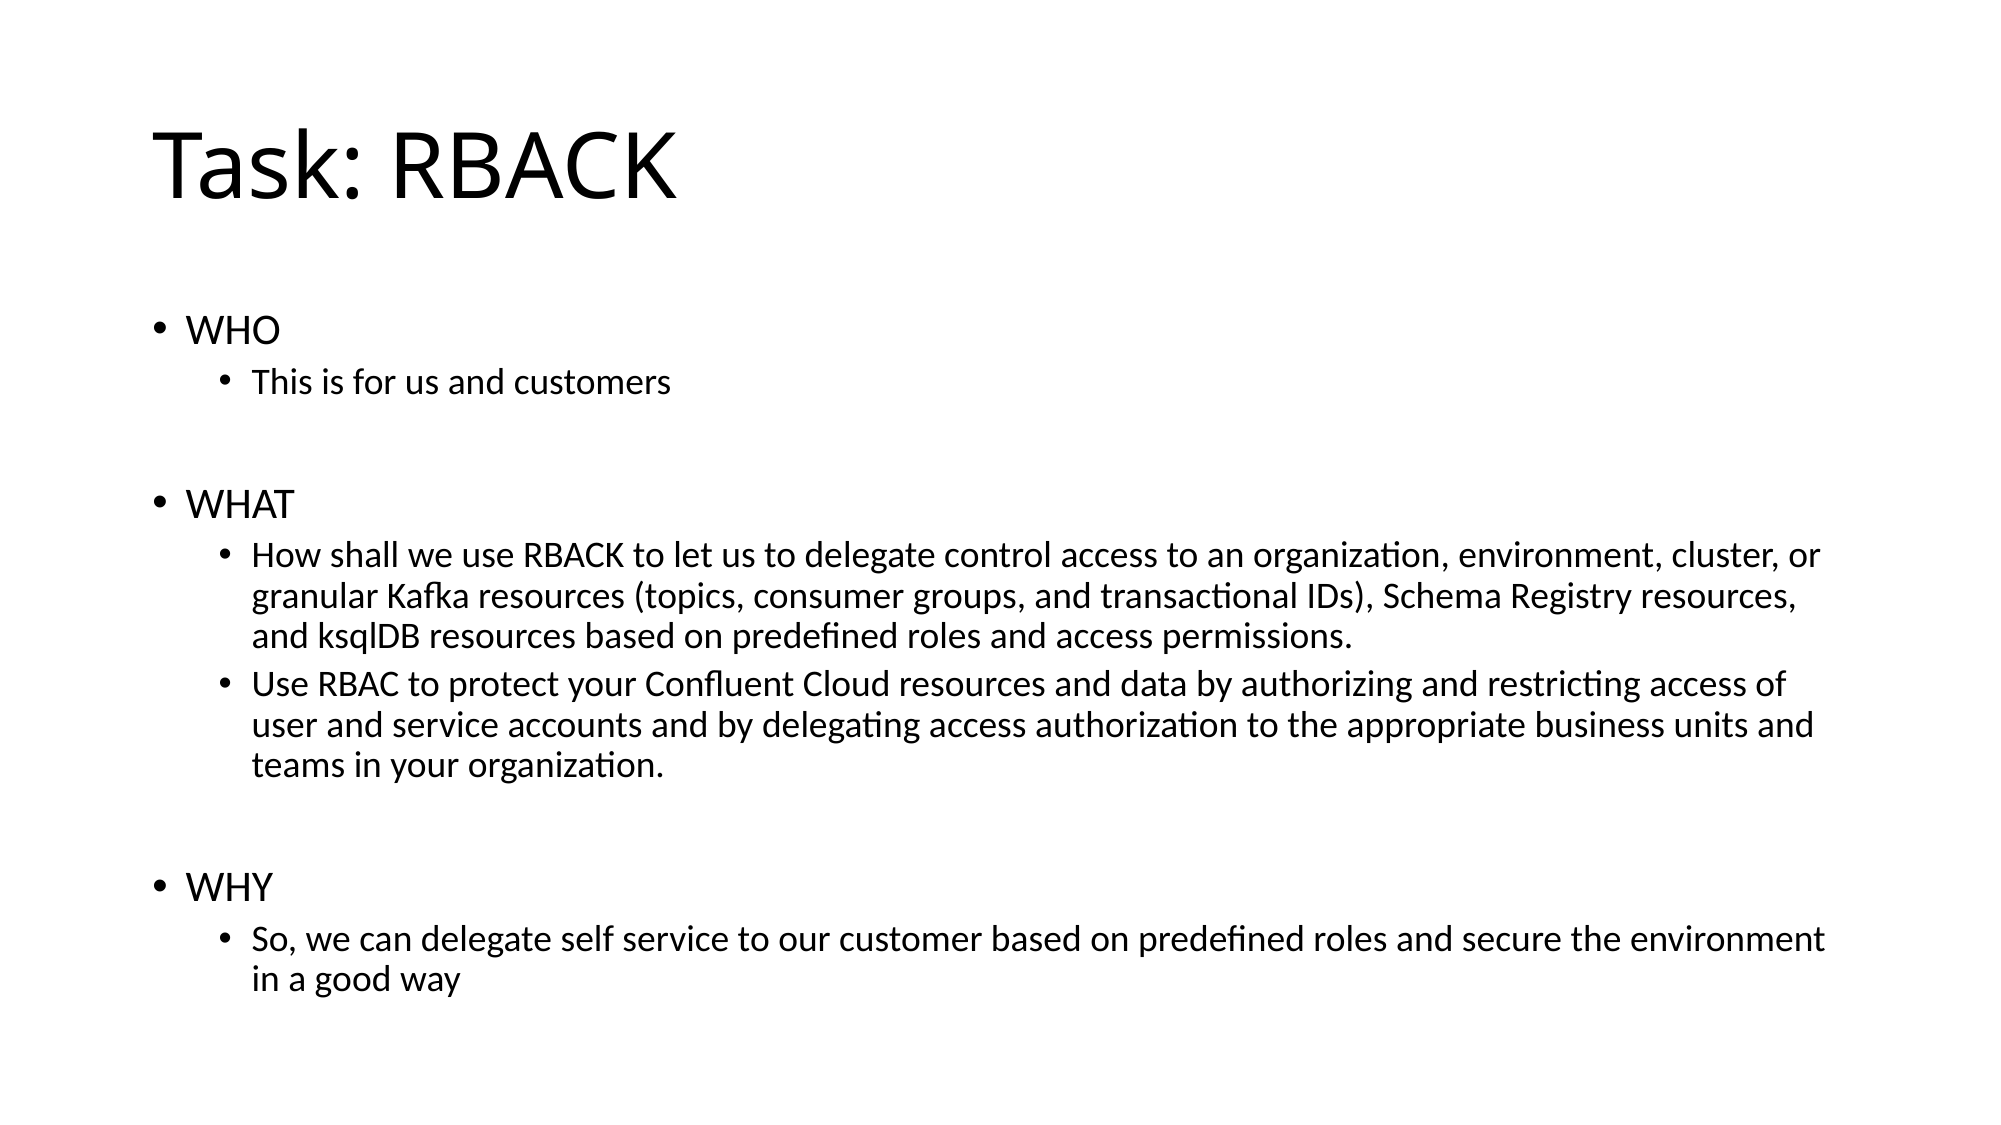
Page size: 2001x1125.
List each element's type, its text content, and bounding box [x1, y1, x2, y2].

title Task: RBACK [137, 59, 1863, 278]
list WHO This is for us and customers WHAT How shall we use RBACK to let us to delegate control access to an organization, environment, cluster, or granular Kafka resources (topics, consumer groups, and transactional IDs), Schema Registry resources, and ksqlDB resources based on predefined roles and access permissions. Use RBAC to protect your Confluent Cloud resources and data by authorizing and restricting access of user and service accounts and by delegating access authorization to the appropriate business units and teams in your organization. WHY So, we can delegate self service to our customer based on predefined roles and secure the environment in a good way [137, 299, 1863, 1014]
